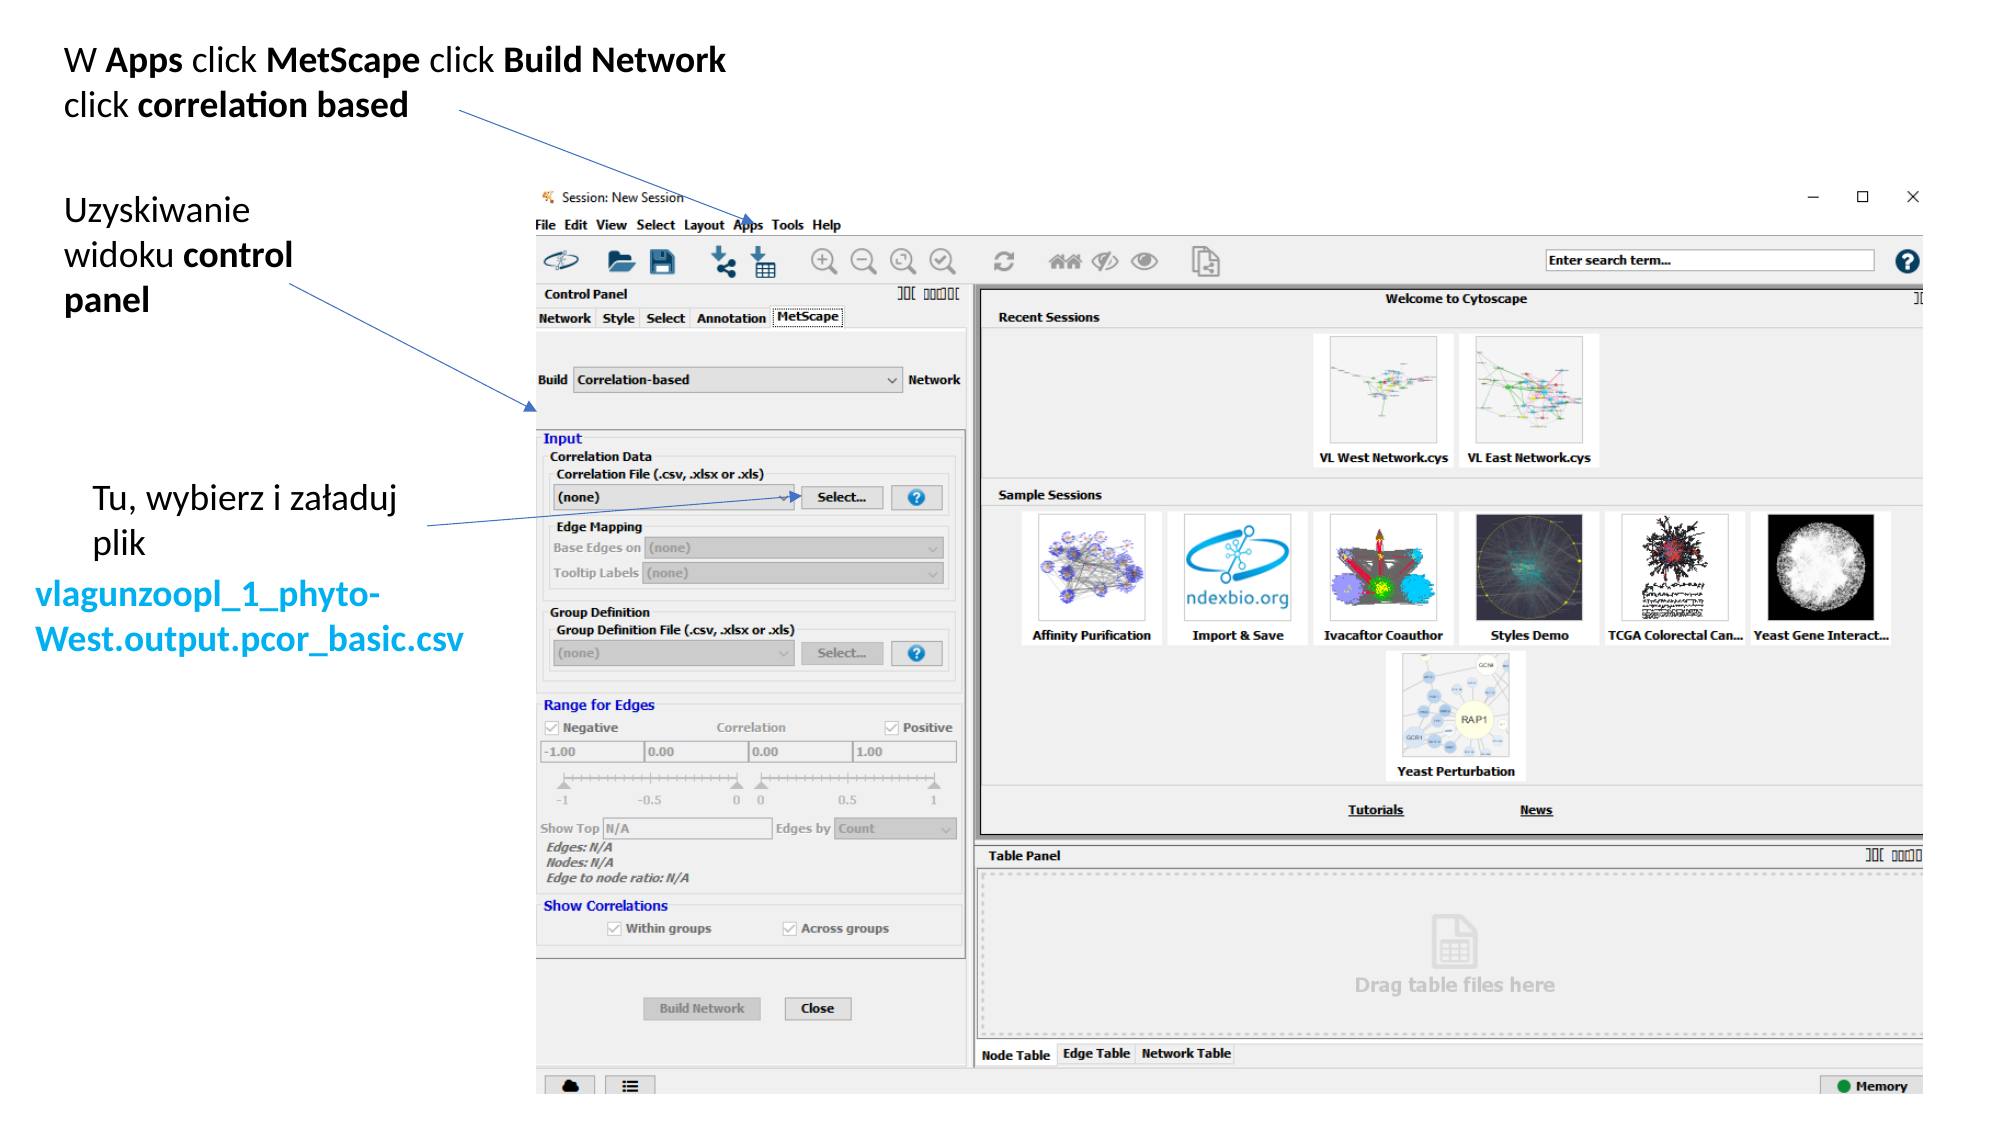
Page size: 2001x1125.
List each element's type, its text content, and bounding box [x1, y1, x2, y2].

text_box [459, 110, 755, 224]
picture [536, 189, 1923, 1094]
text_box vlagunzoopl_1_phyto- West.output.pcor_basic.csv [20, 561, 536, 667]
text_box Tu, wybierz i załaduj plik [77, 465, 427, 561]
text_box Uzyskiwanie widoku control panel [48, 177, 345, 373]
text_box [289, 283, 537, 412]
text_box W Apps click MetScape click Build Network click correlation based [48, 27, 786, 133]
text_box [426, 495, 803, 526]
